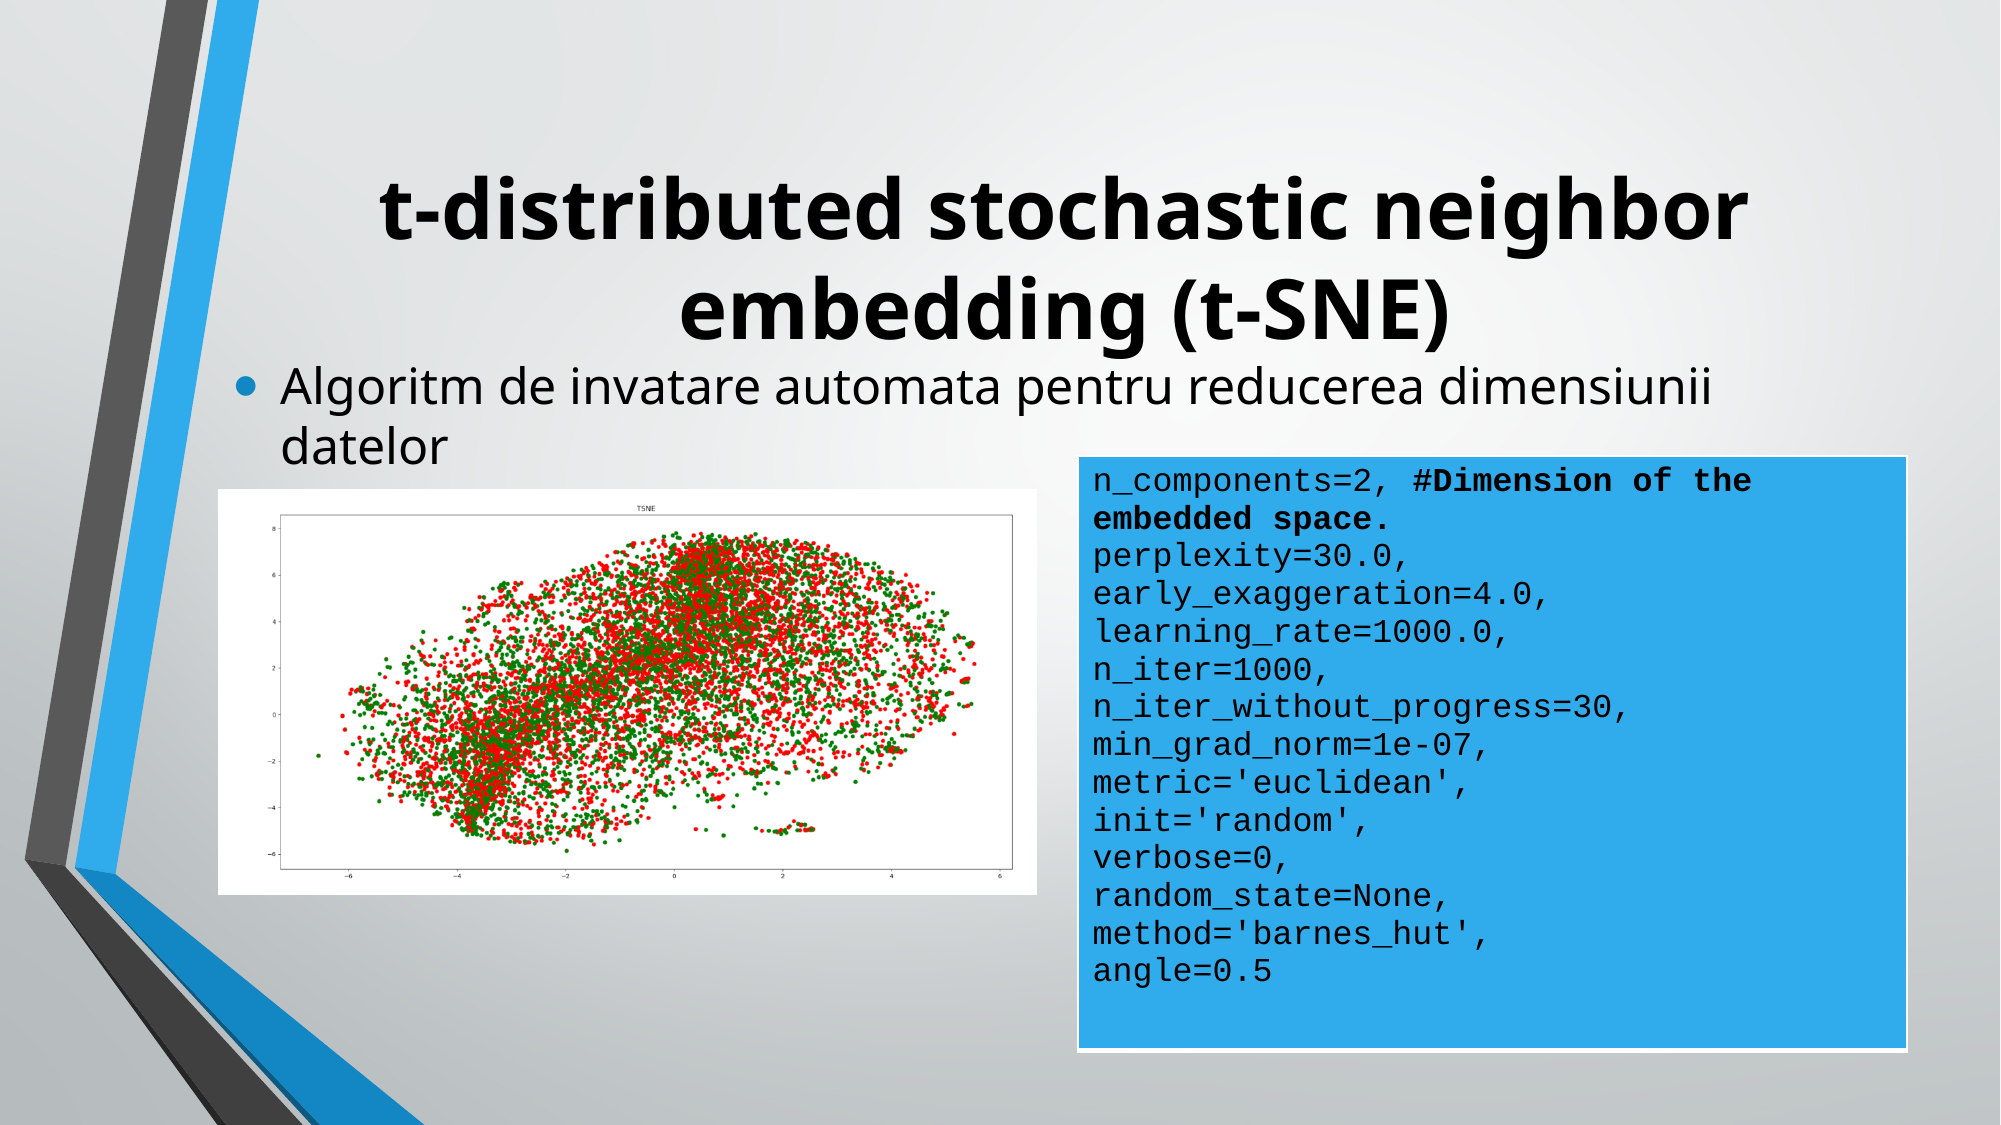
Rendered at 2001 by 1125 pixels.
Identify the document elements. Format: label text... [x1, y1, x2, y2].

table_header n_components=2, #Dimension of the embedded space. perplexity=30.0, early_exaggeration=4.0, learning_rate=1000.0, n_iter=1000, n_iter_without_progress=30, min_grad_norm=1e-07, metric='euclidean', init='random', verbose=0, random_state=None, method='barnes_hut', angle=0.5 [1079, 457, 1906, 1048]
list Algoritm de invatare automata pentru reducerea dimensiunii datelor [218, 379, 1863, 533]
title t-distributed stochastic neighbor embedding (t-SNE) [243, 112, 1887, 400]
picture [218, 489, 1038, 895]
